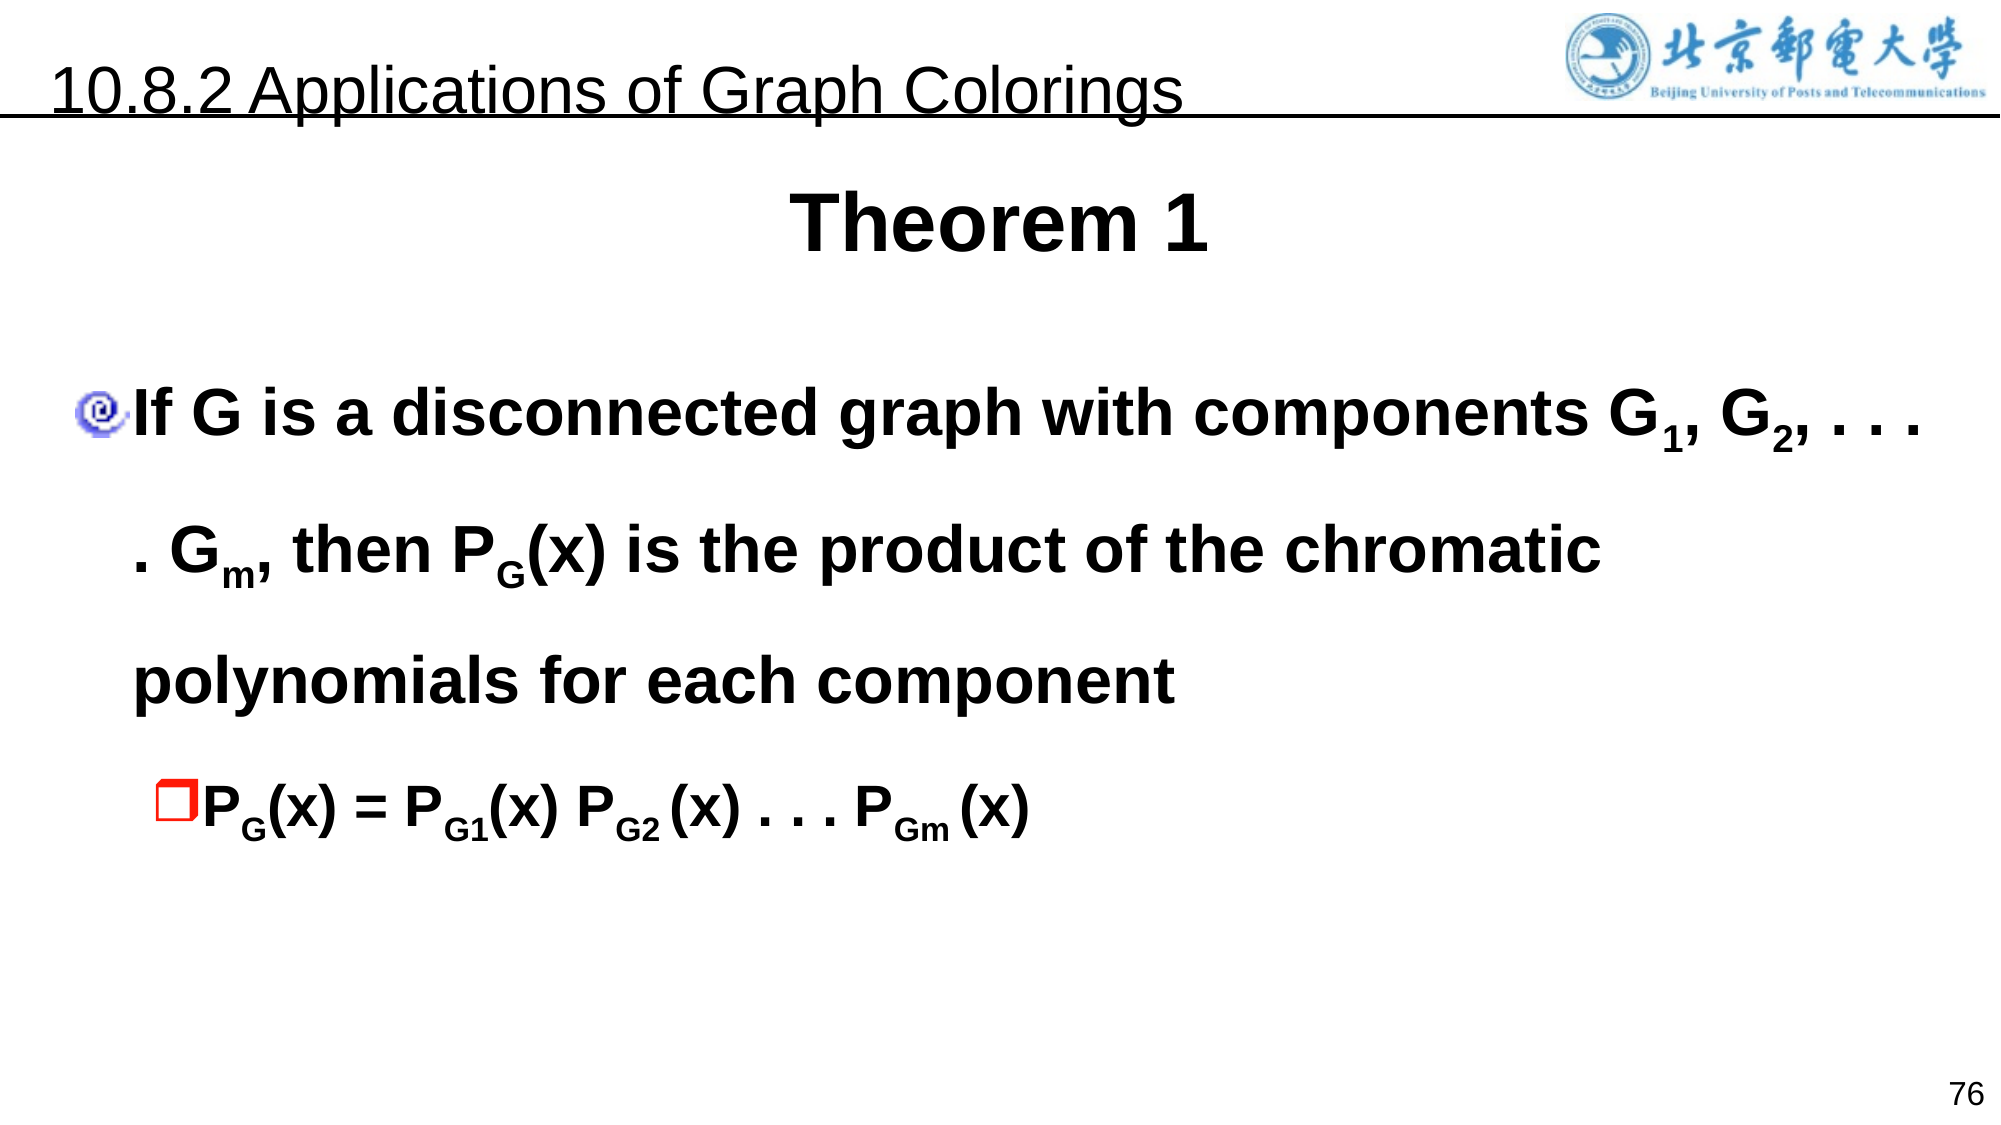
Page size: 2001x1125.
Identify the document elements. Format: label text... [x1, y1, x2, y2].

text_box If G is a disconnected graph with components G1, G2, . . . . Gm, then PG(x) is the product of the chromatic polynomials for each component PG(x) = PG1(x) PG2 (x) . . . PGm (x) [60, 316, 1939, 1125]
picture [1849, 13, 1988, 101]
text_box Theorem 1 [473, 160, 1527, 276]
picture [75, 391, 130, 438]
text_box 10.8.2 Applications of Graph Colorings [34, 0, 1849, 135]
